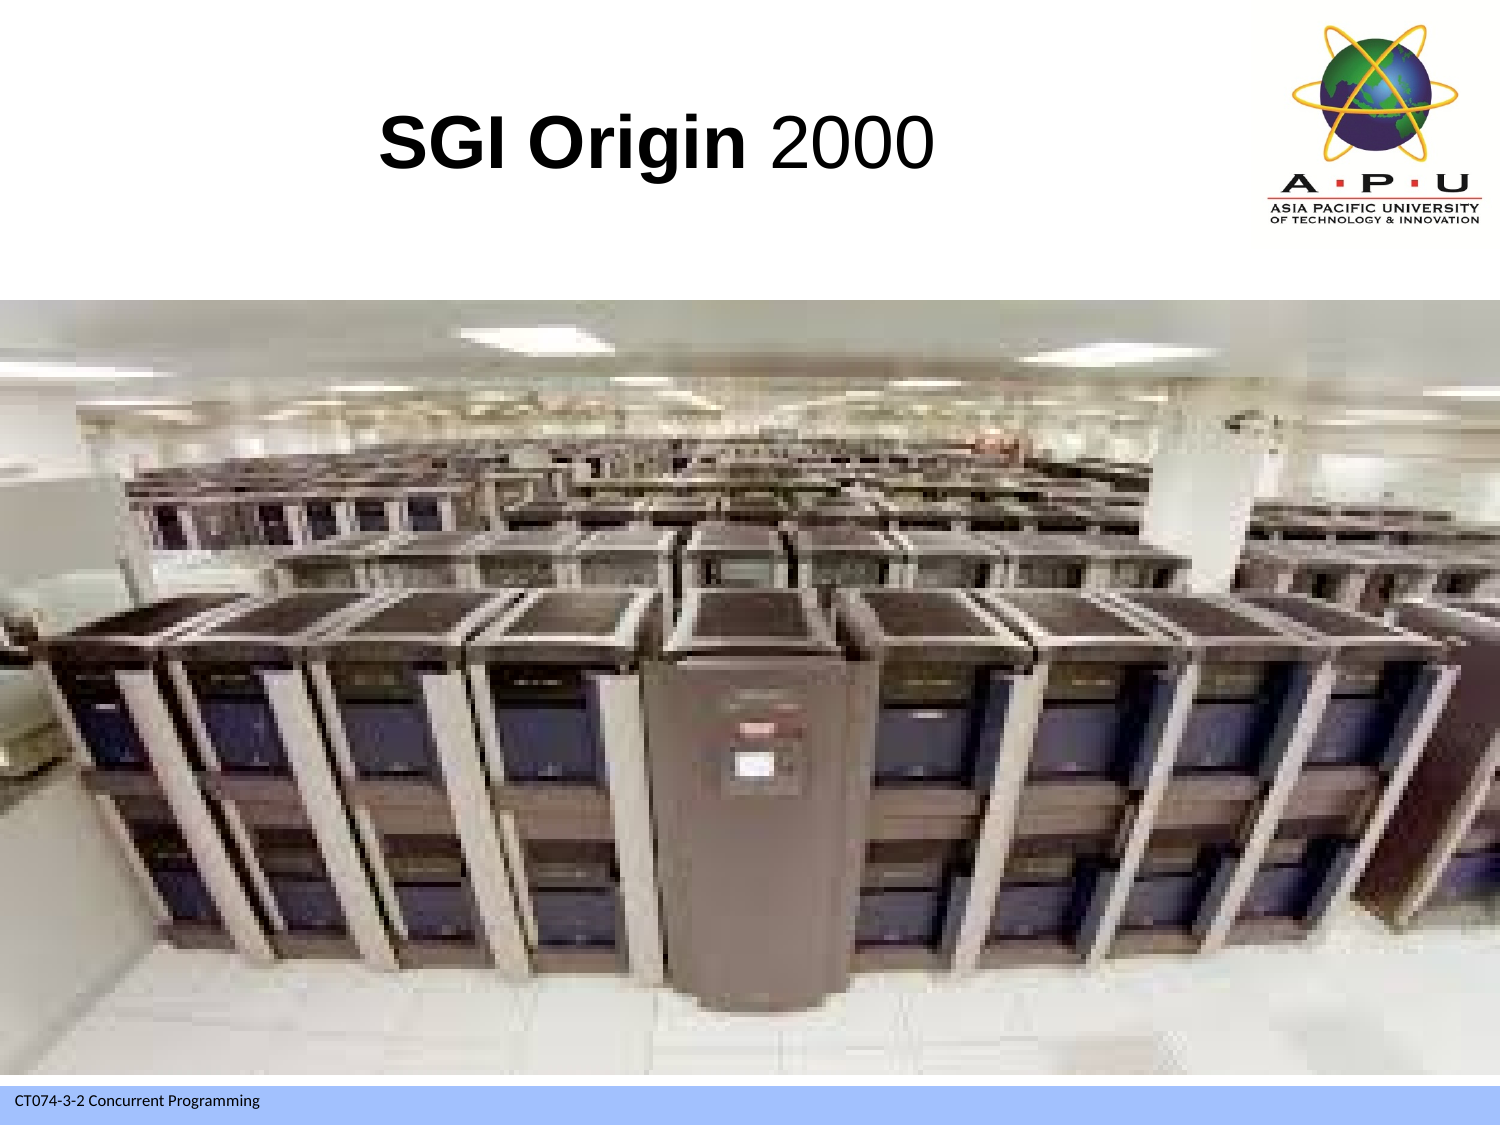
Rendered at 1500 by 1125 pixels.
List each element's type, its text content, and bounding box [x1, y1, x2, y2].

picture [1251, 0, 1500, 249]
title SGI Origin 2000 [79, 45, 1235, 233]
picture [0, 299, 1500, 1075]
